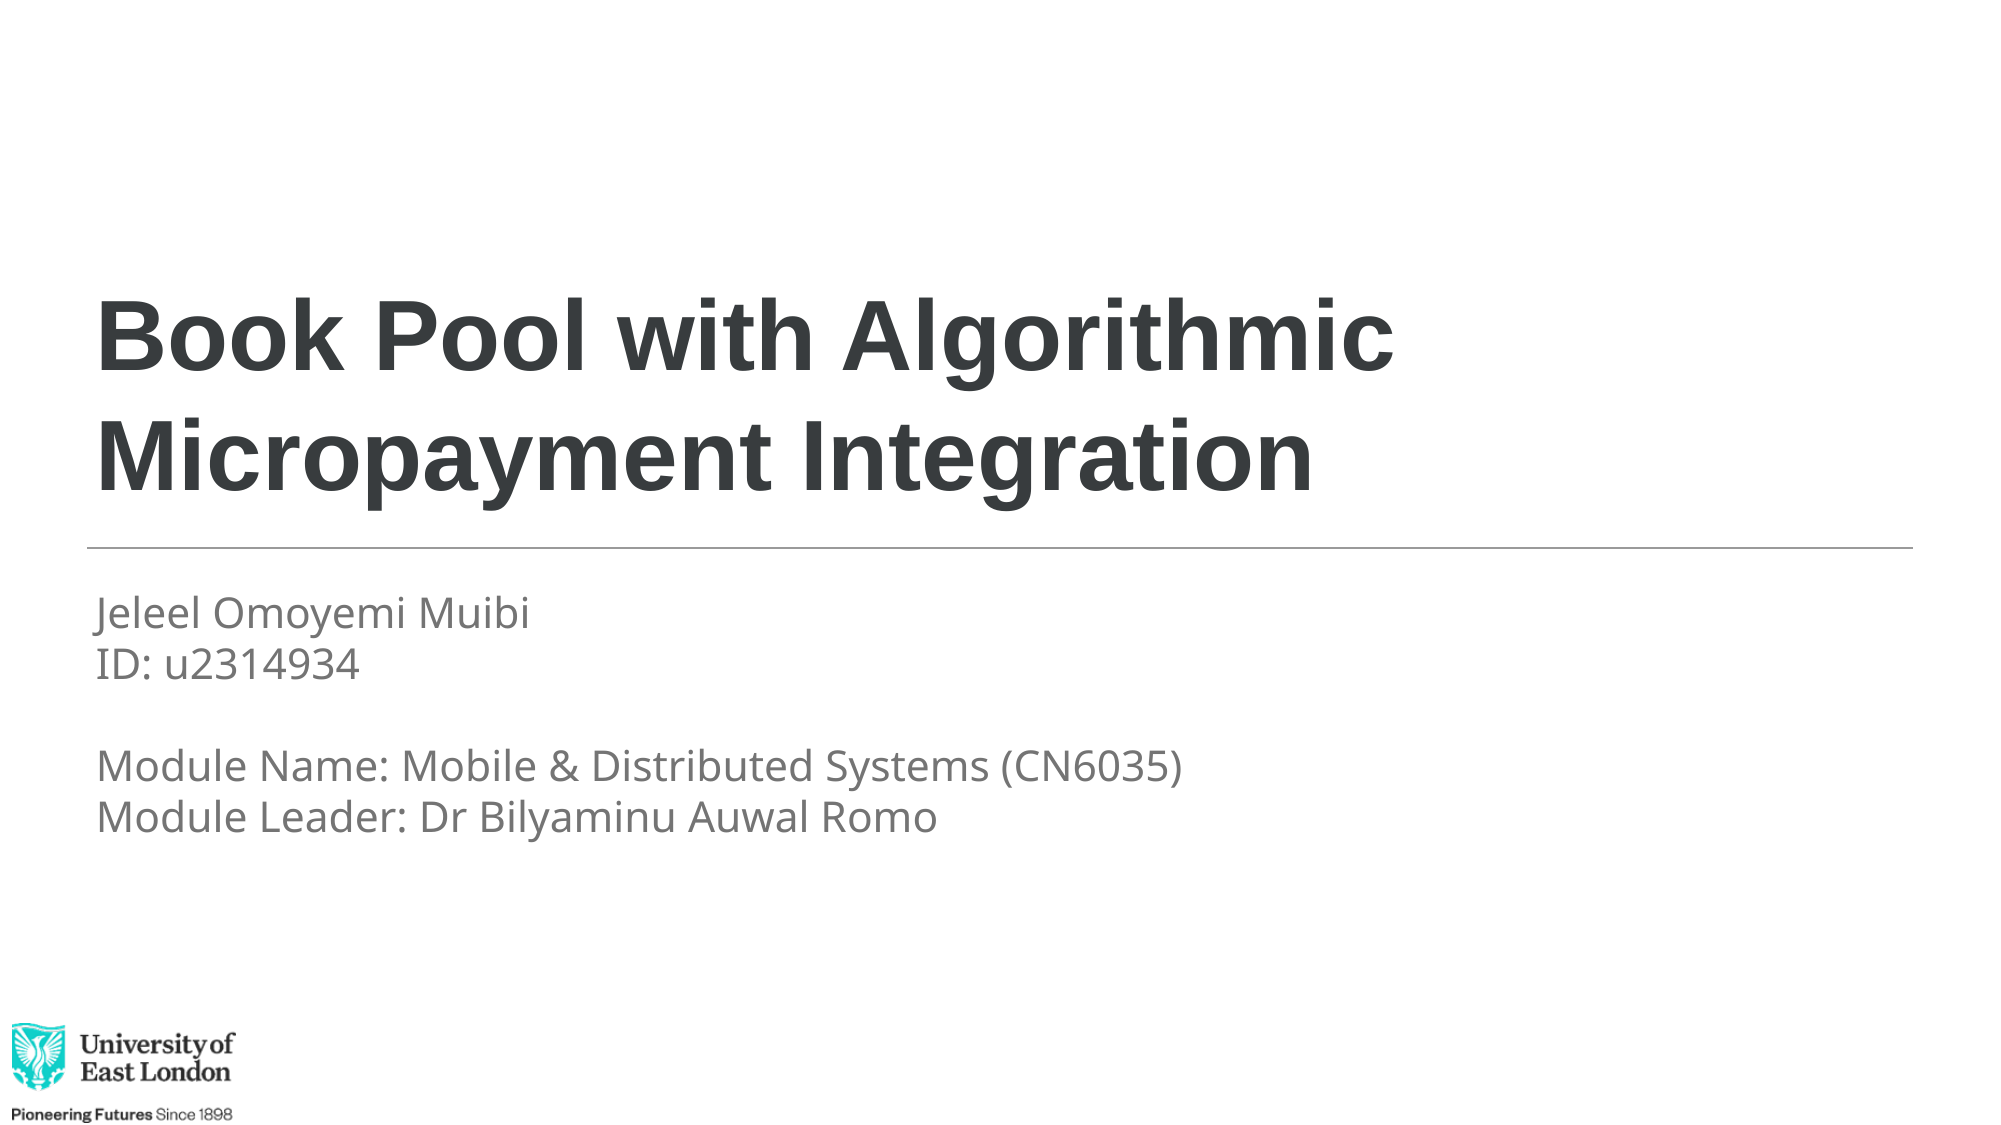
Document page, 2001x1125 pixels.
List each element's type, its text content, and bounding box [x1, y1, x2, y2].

list Jeleel Omoyemi Muibi ID: u2314934 Module Name: Mobile & Distributed Systems (CN6035) Module Leader: Dr Bilyaminu Auwal Romo [86, 577, 1976, 853]
title Book Pool with Algorithmic Micropayment Integration [86, 151, 1912, 520]
picture [12, 1023, 236, 1123]
